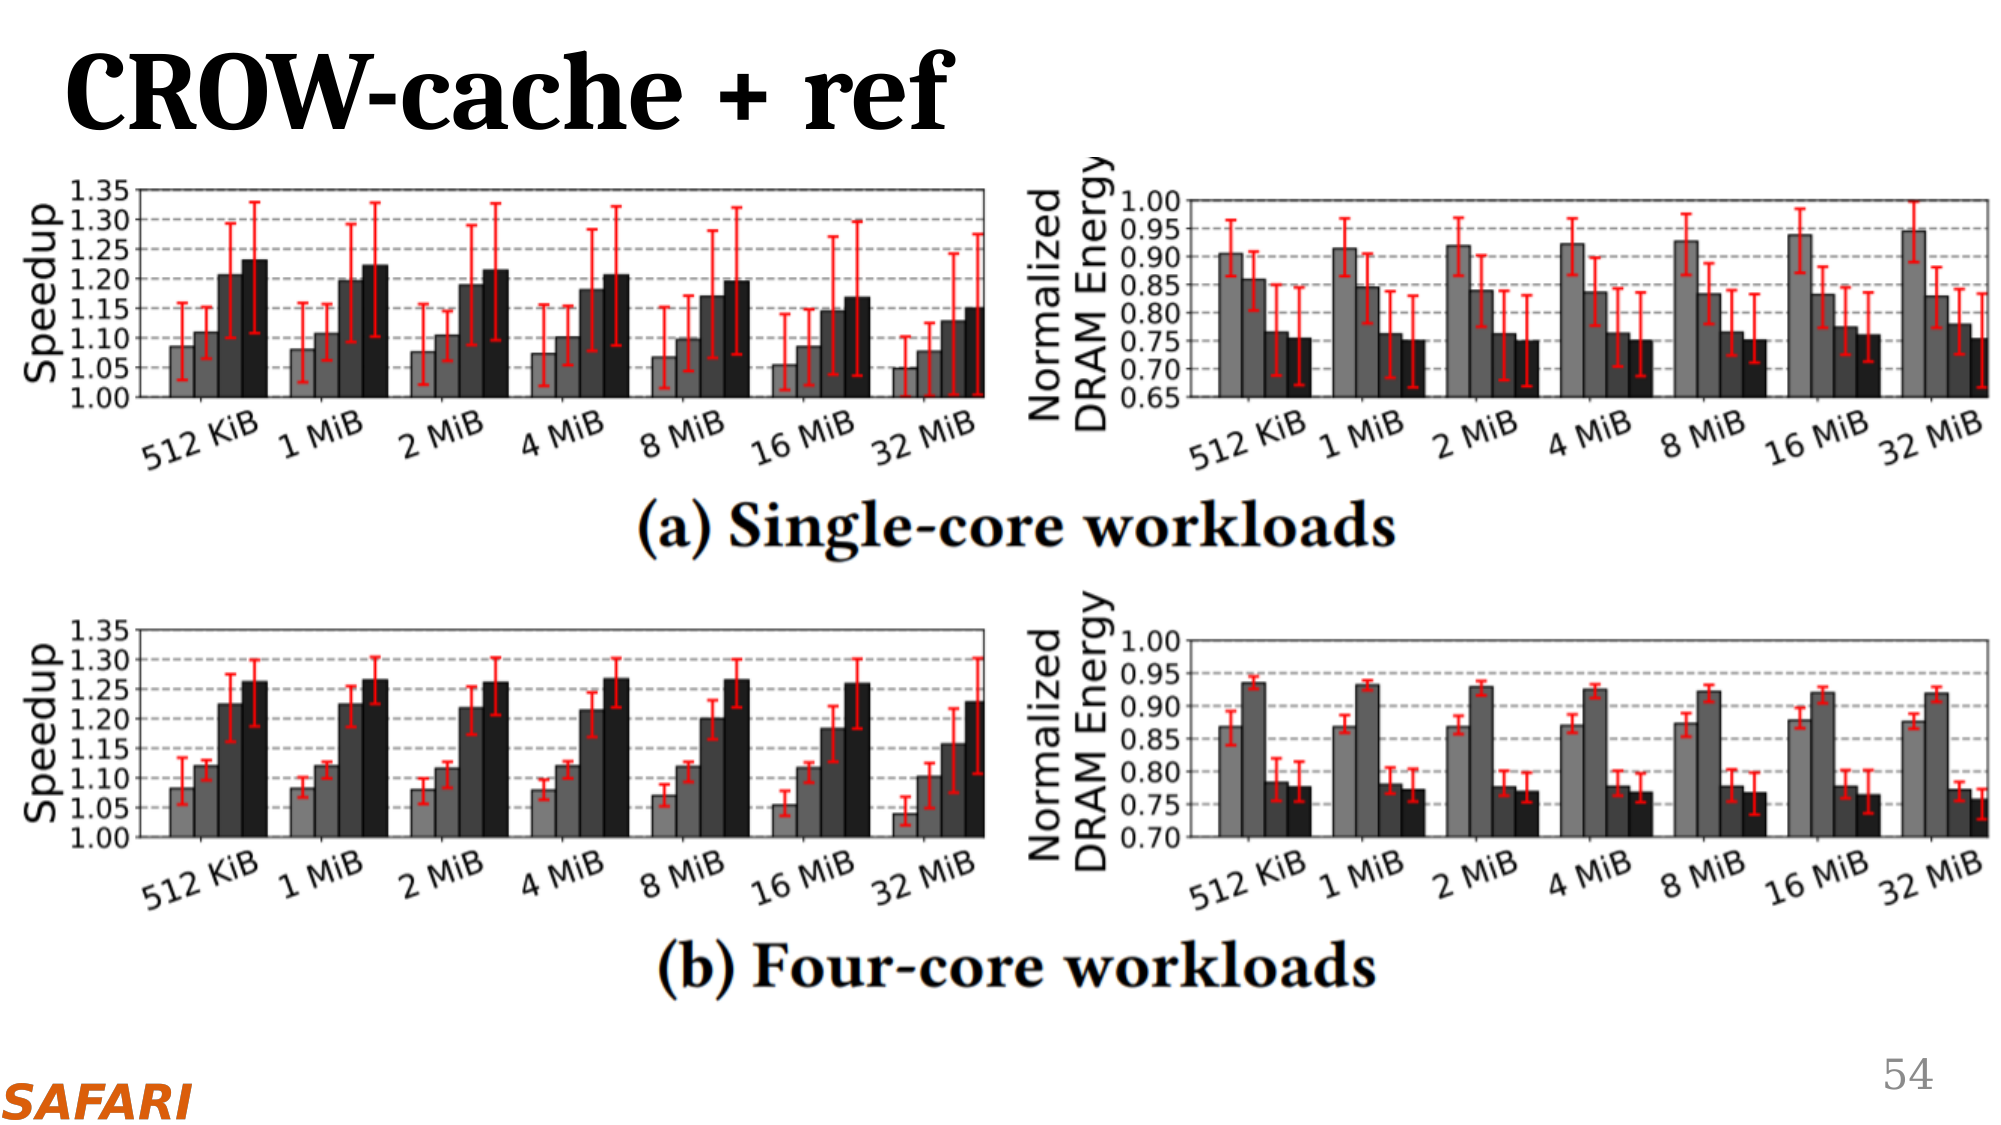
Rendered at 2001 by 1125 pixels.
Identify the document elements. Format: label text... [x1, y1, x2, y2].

picture [0, 157, 2000, 1013]
picture [2, 1083, 192, 1120]
title CROW-cache + ref [50, 24, 1950, 157]
